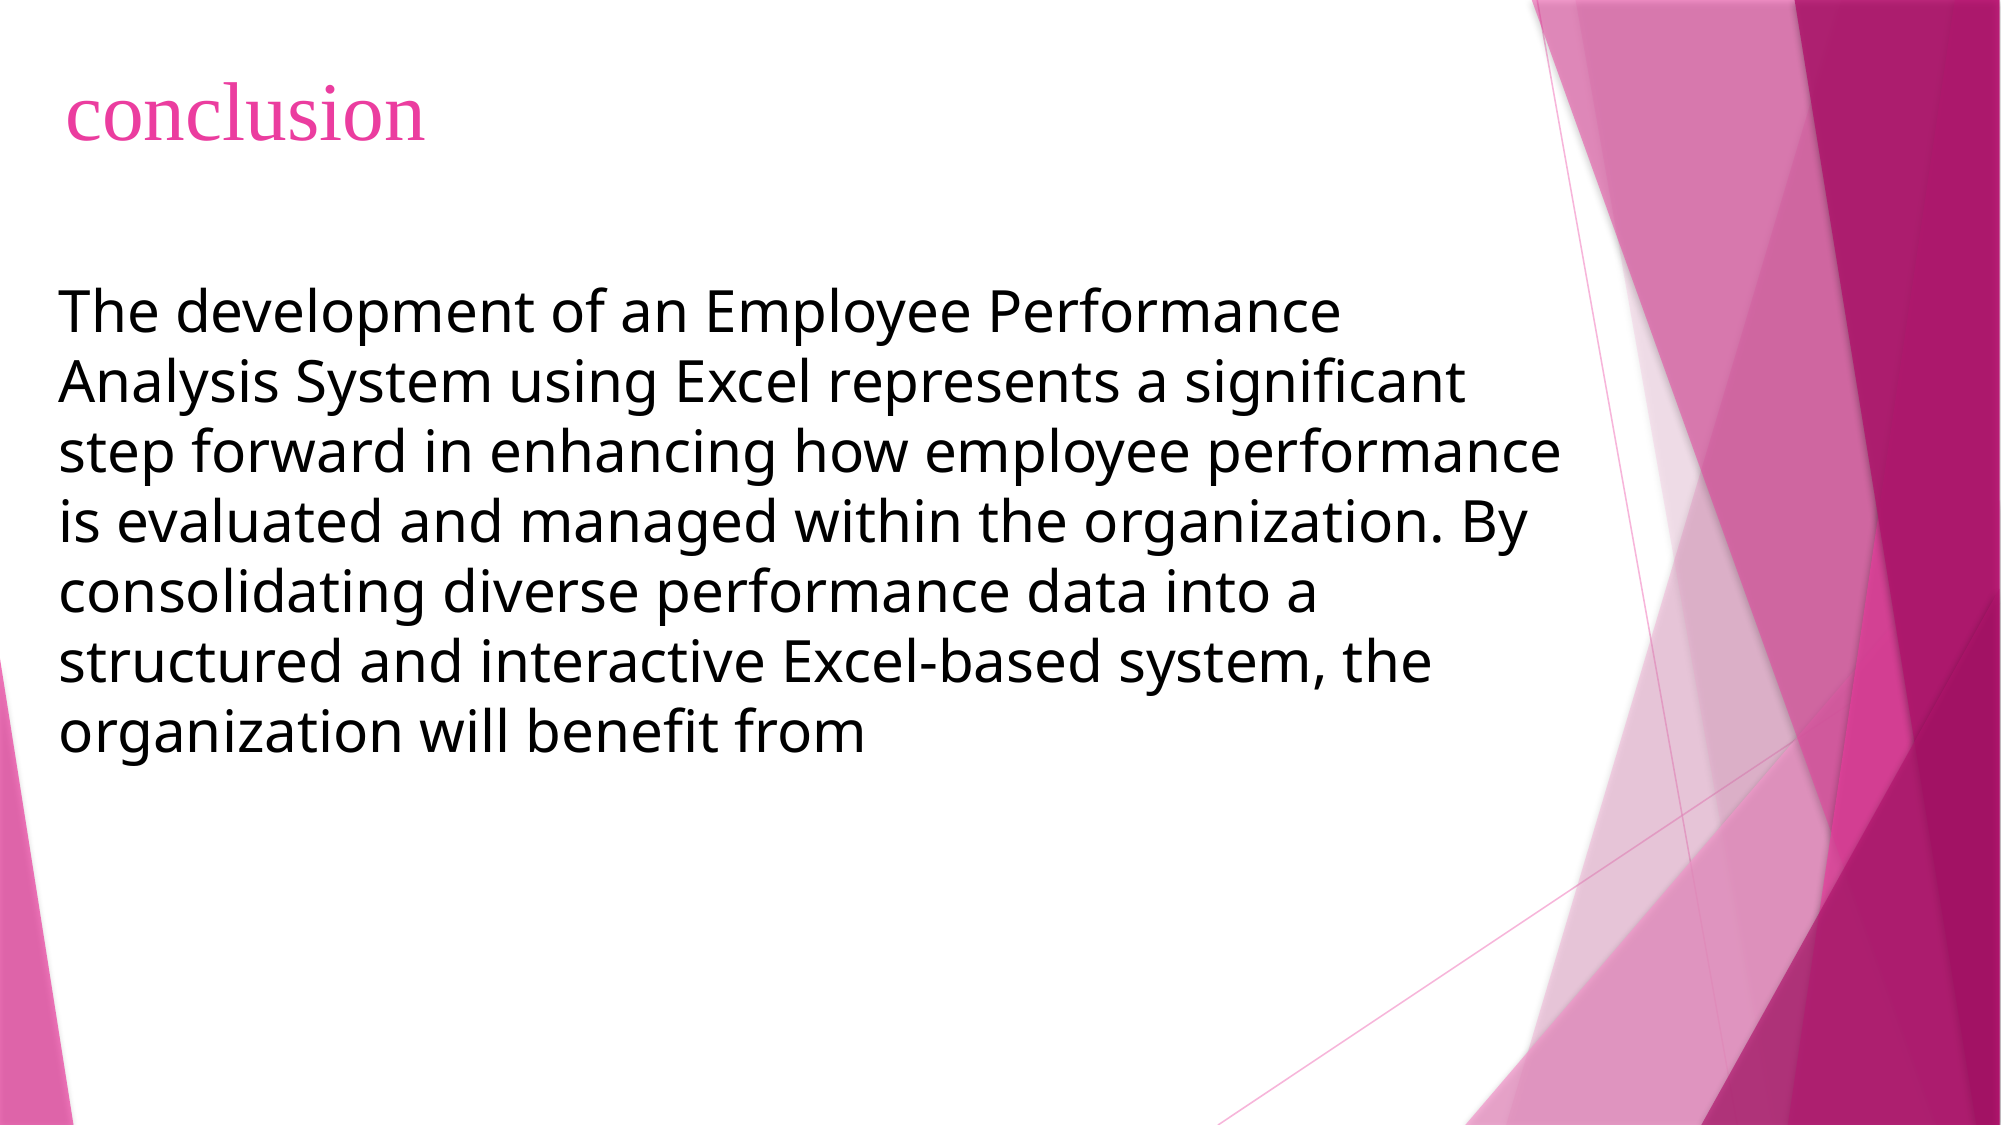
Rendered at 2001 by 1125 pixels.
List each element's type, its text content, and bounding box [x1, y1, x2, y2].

text_box The development of an Employee Performance Analysis System using Excel represents a significant step forward in enhancing how employee performance is evaluated and managed within the organization. By consolidating diverse performance data into a structured and interactive Excel-based system, the organization will benefit from [43, 266, 1594, 842]
title conclusion [50, 50, 1461, 266]
